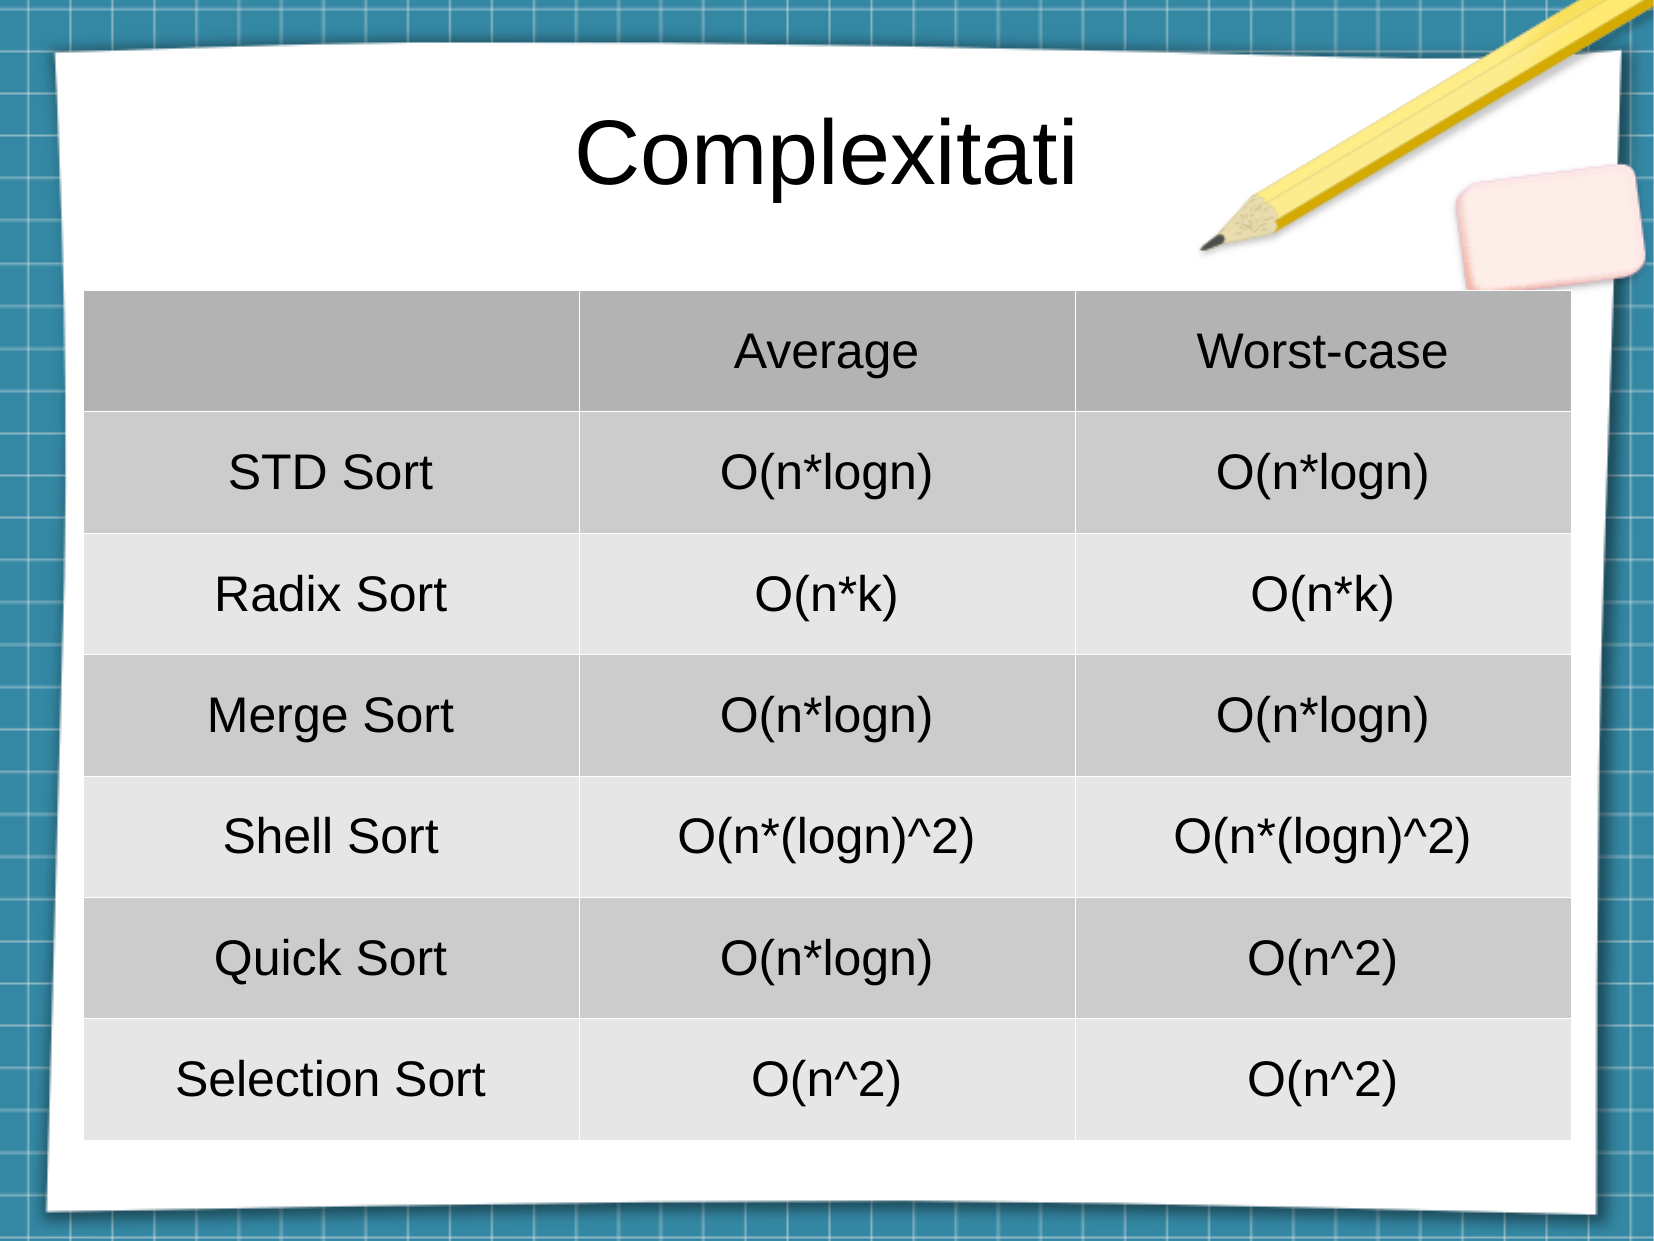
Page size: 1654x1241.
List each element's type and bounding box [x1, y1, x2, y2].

title [82, 49, 1571, 257]
